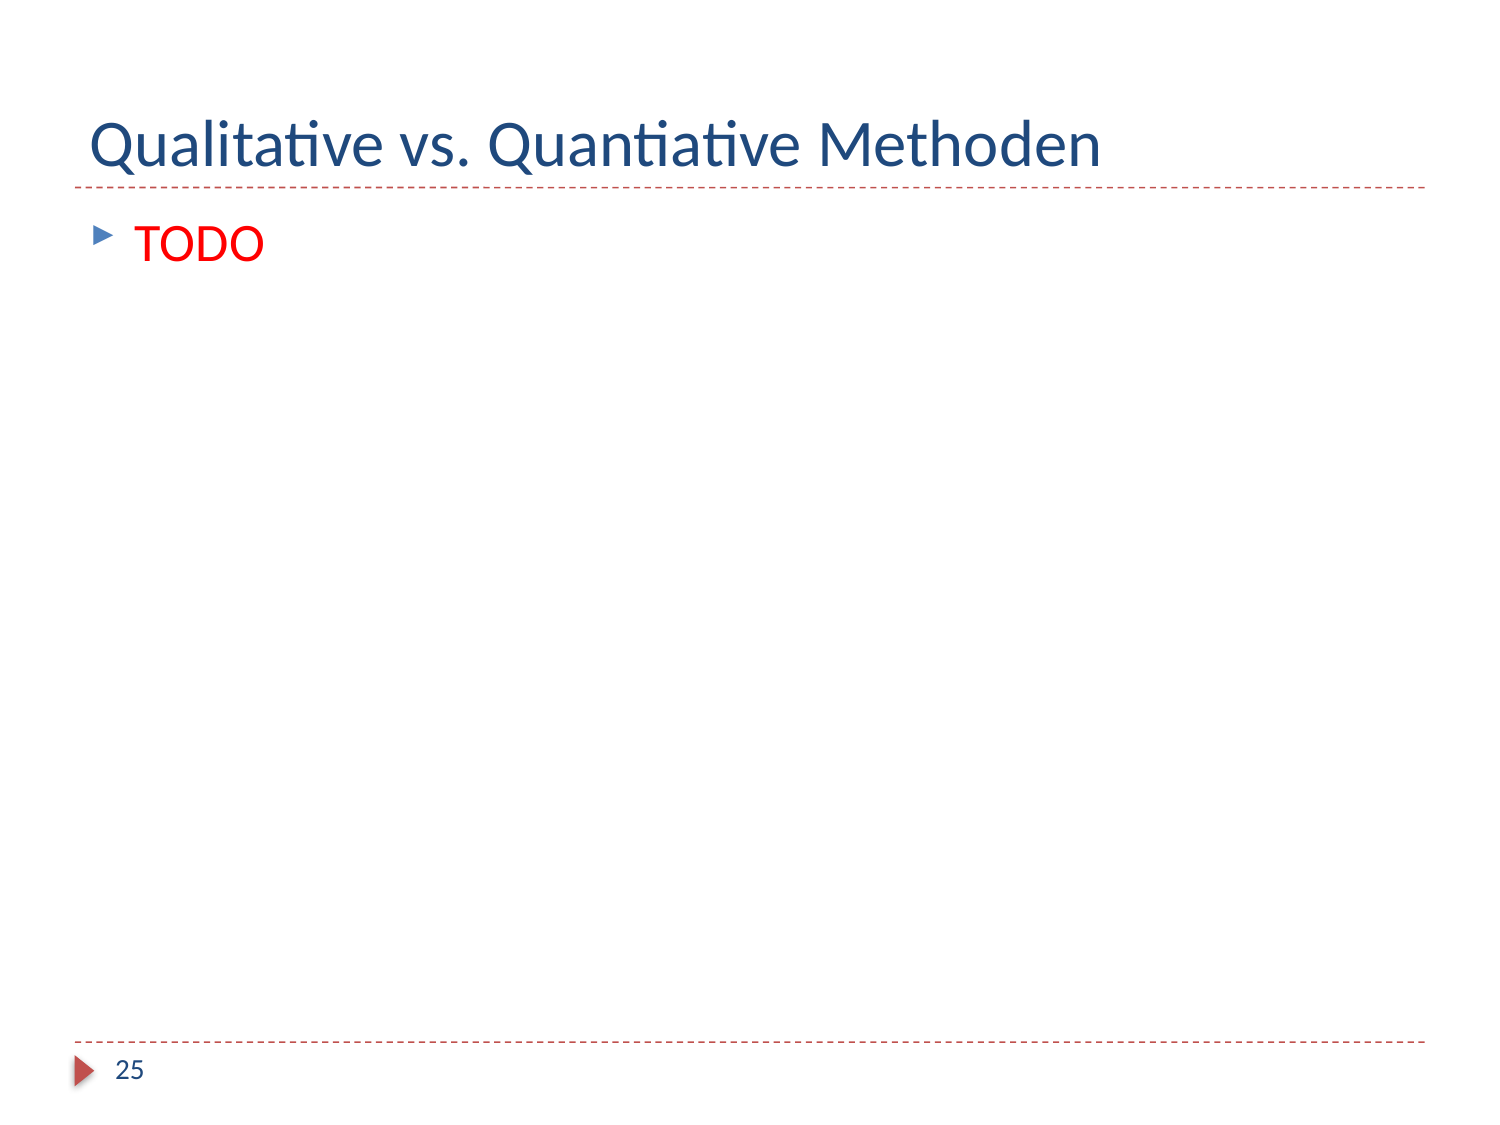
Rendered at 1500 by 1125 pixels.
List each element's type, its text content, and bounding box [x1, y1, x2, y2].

slide_number 25 [100, 1042, 426, 1103]
title Qualitative vs. Quantiative Methoden [75, 24, 1425, 188]
list TODO [75, 200, 1425, 1010]
